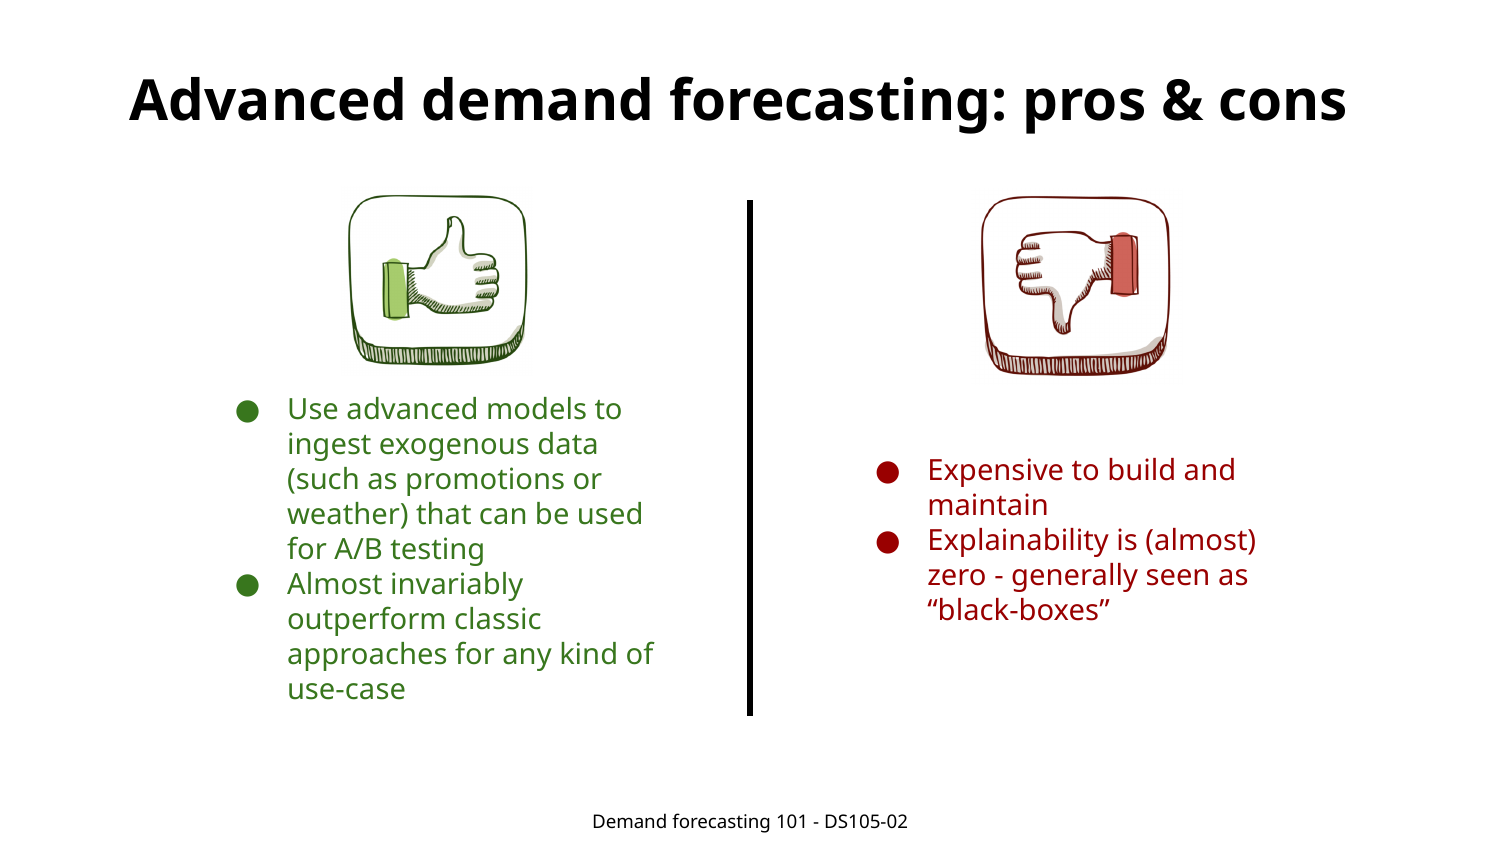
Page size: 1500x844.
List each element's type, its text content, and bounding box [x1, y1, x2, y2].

picture [341, 186, 533, 376]
title Advanced demand forecasting: pros & cons [114, 48, 1500, 143]
picture [971, 188, 1183, 386]
text_box Use advanced models to ingest exogenous data (such as promotions or weather) that can be used for A/B testing Almost invariably outperform classic approaches for any kind of use-case [197, 375, 677, 720]
text_box Expensive to build and maintain Explainability is (almost) zero - generally seen as “black-boxes” [837, 436, 1317, 642]
text_box Demand forecasting 101 - DS105-02 [510, 798, 990, 844]
